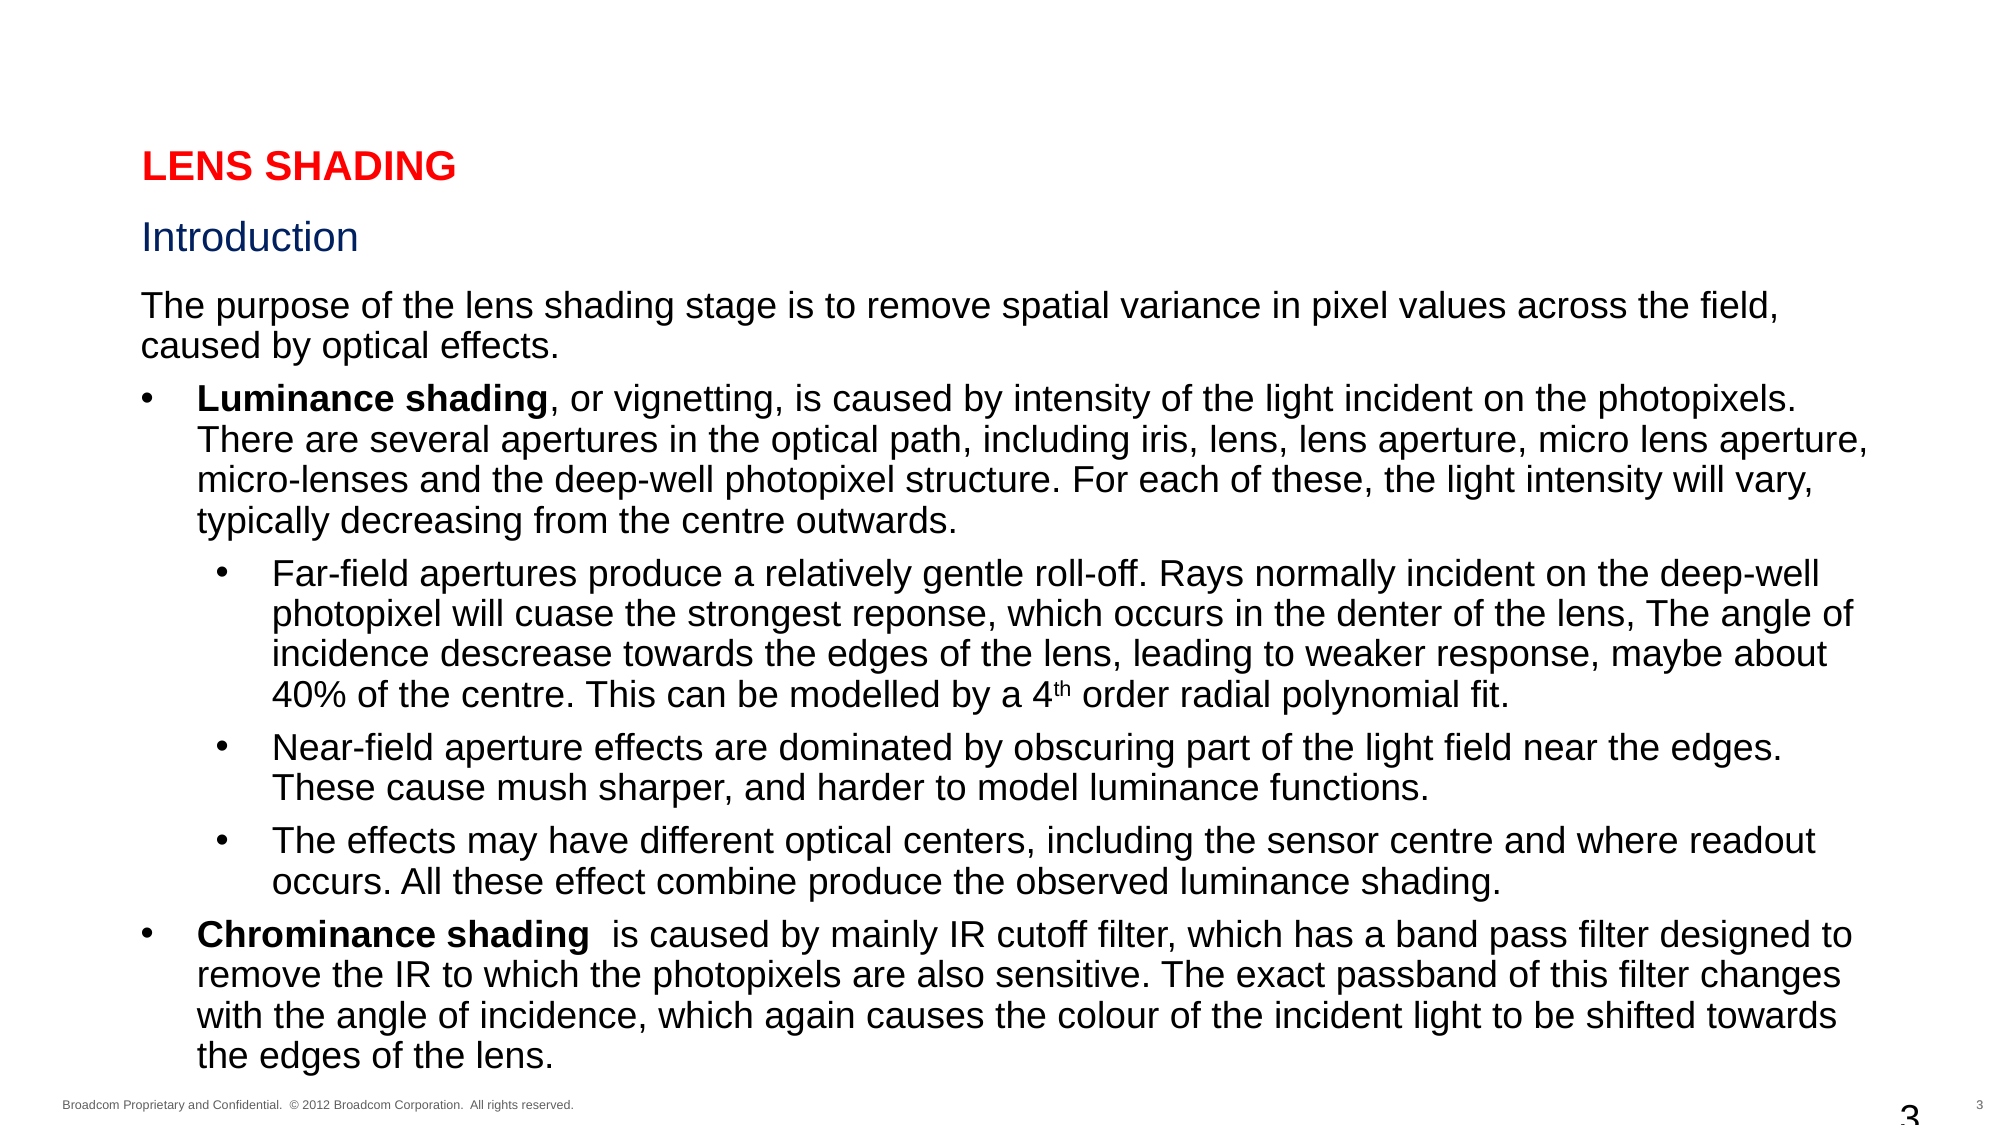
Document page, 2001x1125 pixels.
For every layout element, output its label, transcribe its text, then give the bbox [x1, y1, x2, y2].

slide_number 3 [1884, 1086, 1985, 1125]
text_box The purpose of the lens shading stage is to remove spatial variance in pixel values across the field, caused by optical effects. Luminance shading, or vignetting, is caused by intensity of the light incident on the photopixels. There are several apertures in the optical path, including iris, lens, lens aperture, micro lens aperture, micro-lenses and the deep-well photopixel structure. For each of these, the light intensity will vary, typically decreasing from the centre outwards. Far-field apertures produce a relatively gentle roll-off. Rays normally incident on the deep-well photopixel will cuase the strongest reponse, which occurs in the denter of the lens, The angle of incidence descrease towards the edges of the lens, leading to weaker response, maybe about 40% of the centre. This can be modelled by a 4th order radial polynomial fit. Near-field aperture effects are dominated by obscuring part of the light field near the edges. These cause mush sharper, and harder to model luminance functions. The effects may have different optical centers, including the sensor centre and where readout occurs. All these effect combine produce the observed luminance shading. Chrominance shading is caused by mainly IR cutoff filter, which has a band pass filter designed to remove the IR to which the photopixels are also sensitive. The exact passband of this filter changes with the angle of incidence, which again causes the colour of the incident light to be shifted towards the edges of the lens. [140, 285, 1880, 1077]
text_box Introduction [141, 215, 360, 261]
text_box LENS SHADING [141, 144, 458, 190]
